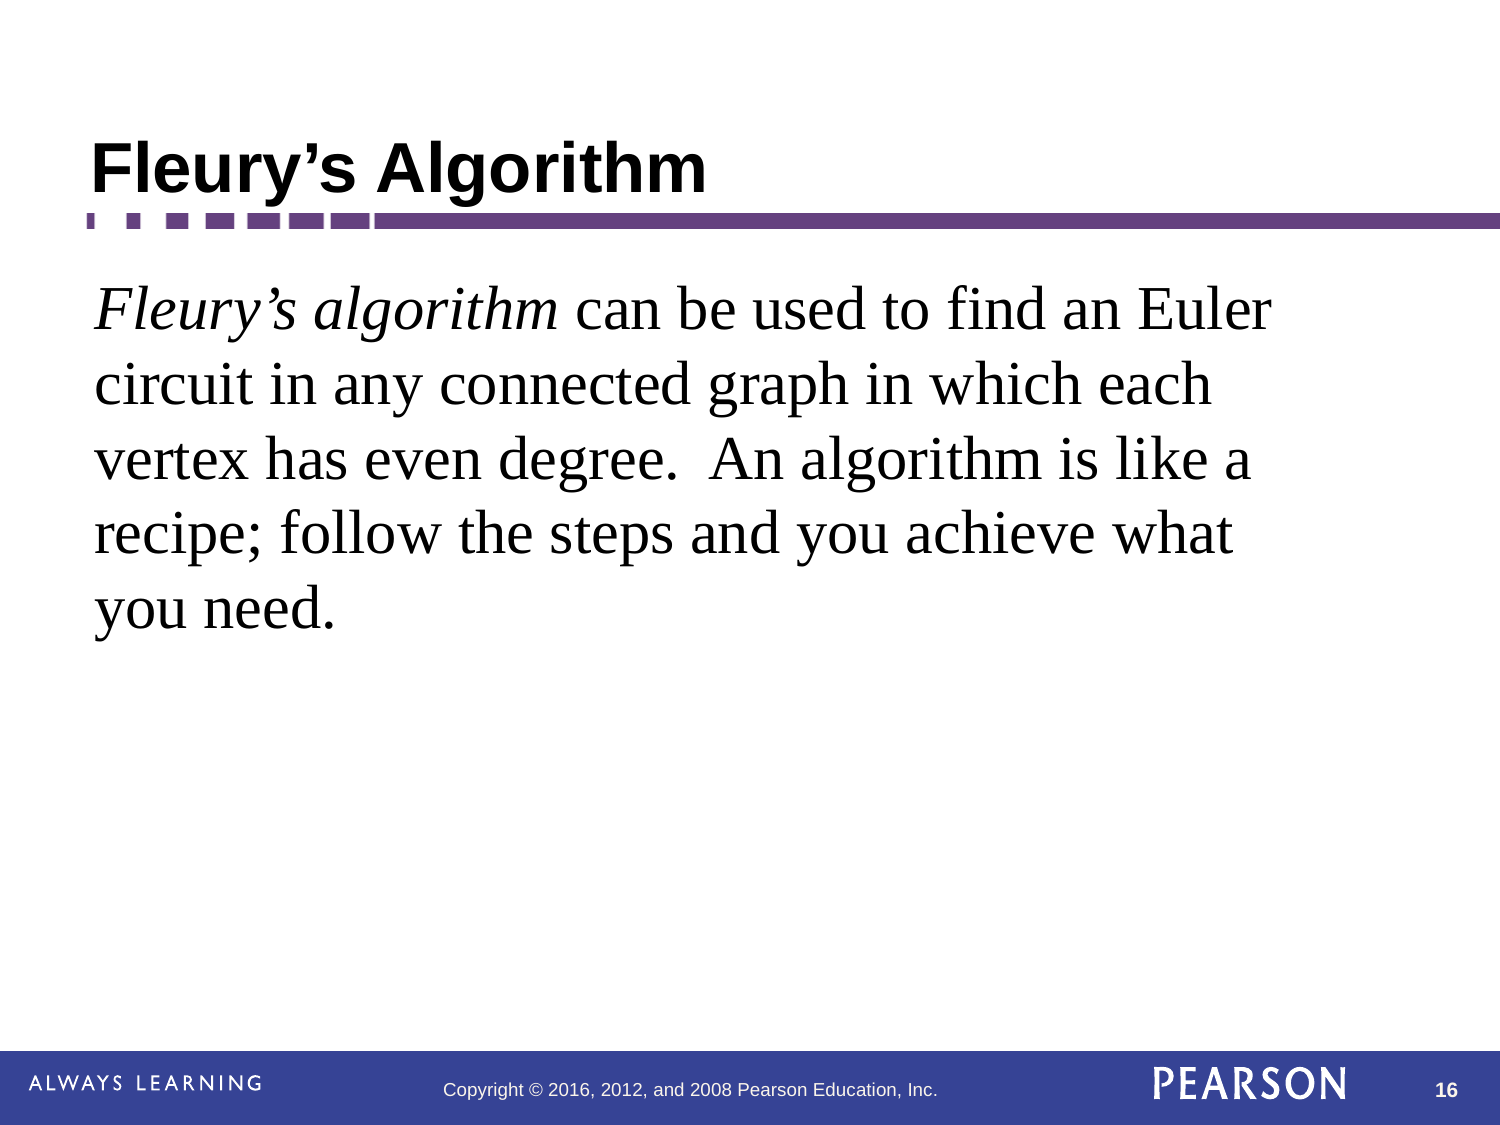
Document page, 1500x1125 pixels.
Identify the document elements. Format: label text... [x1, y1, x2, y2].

picture [60, 213, 1500, 229]
text_box Fleury’s algorithm can be used to find an Euler circuit in any connected graph in which each vertex has even degree. An algorithm is like a recipe; follow the steps and you achieve what you need. [79, 259, 1343, 649]
title Fleury’s Algorithm [75, 27, 1425, 215]
